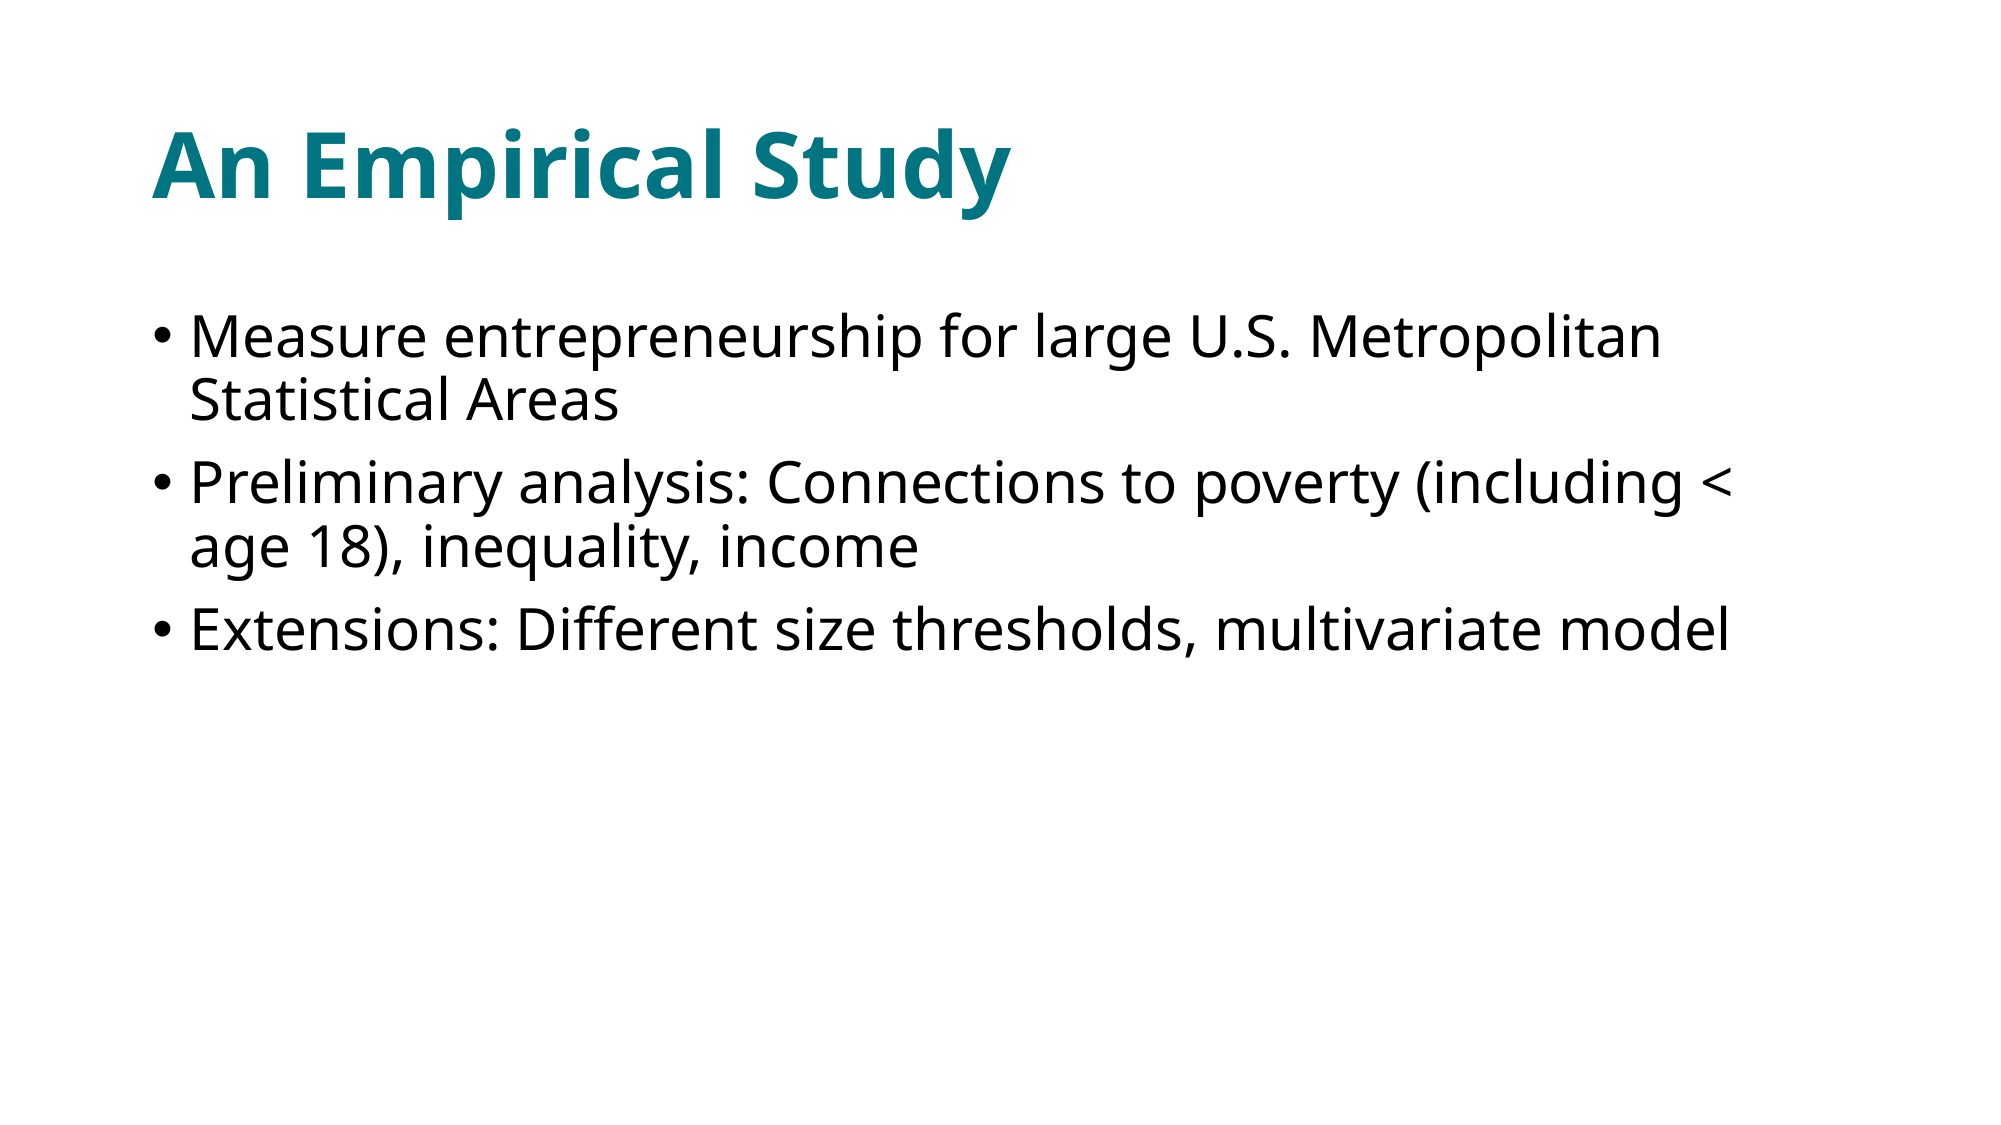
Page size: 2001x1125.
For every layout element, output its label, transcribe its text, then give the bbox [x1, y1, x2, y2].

list Measure entrepreneurship for large U.S. Metropolitan Statistical Areas Preliminary analysis: Connections to poverty (including < age 18), inequality, income Extensions: Different size thresholds, multivariate model [137, 299, 1863, 1014]
title An Empirical Study [137, 59, 1863, 278]
